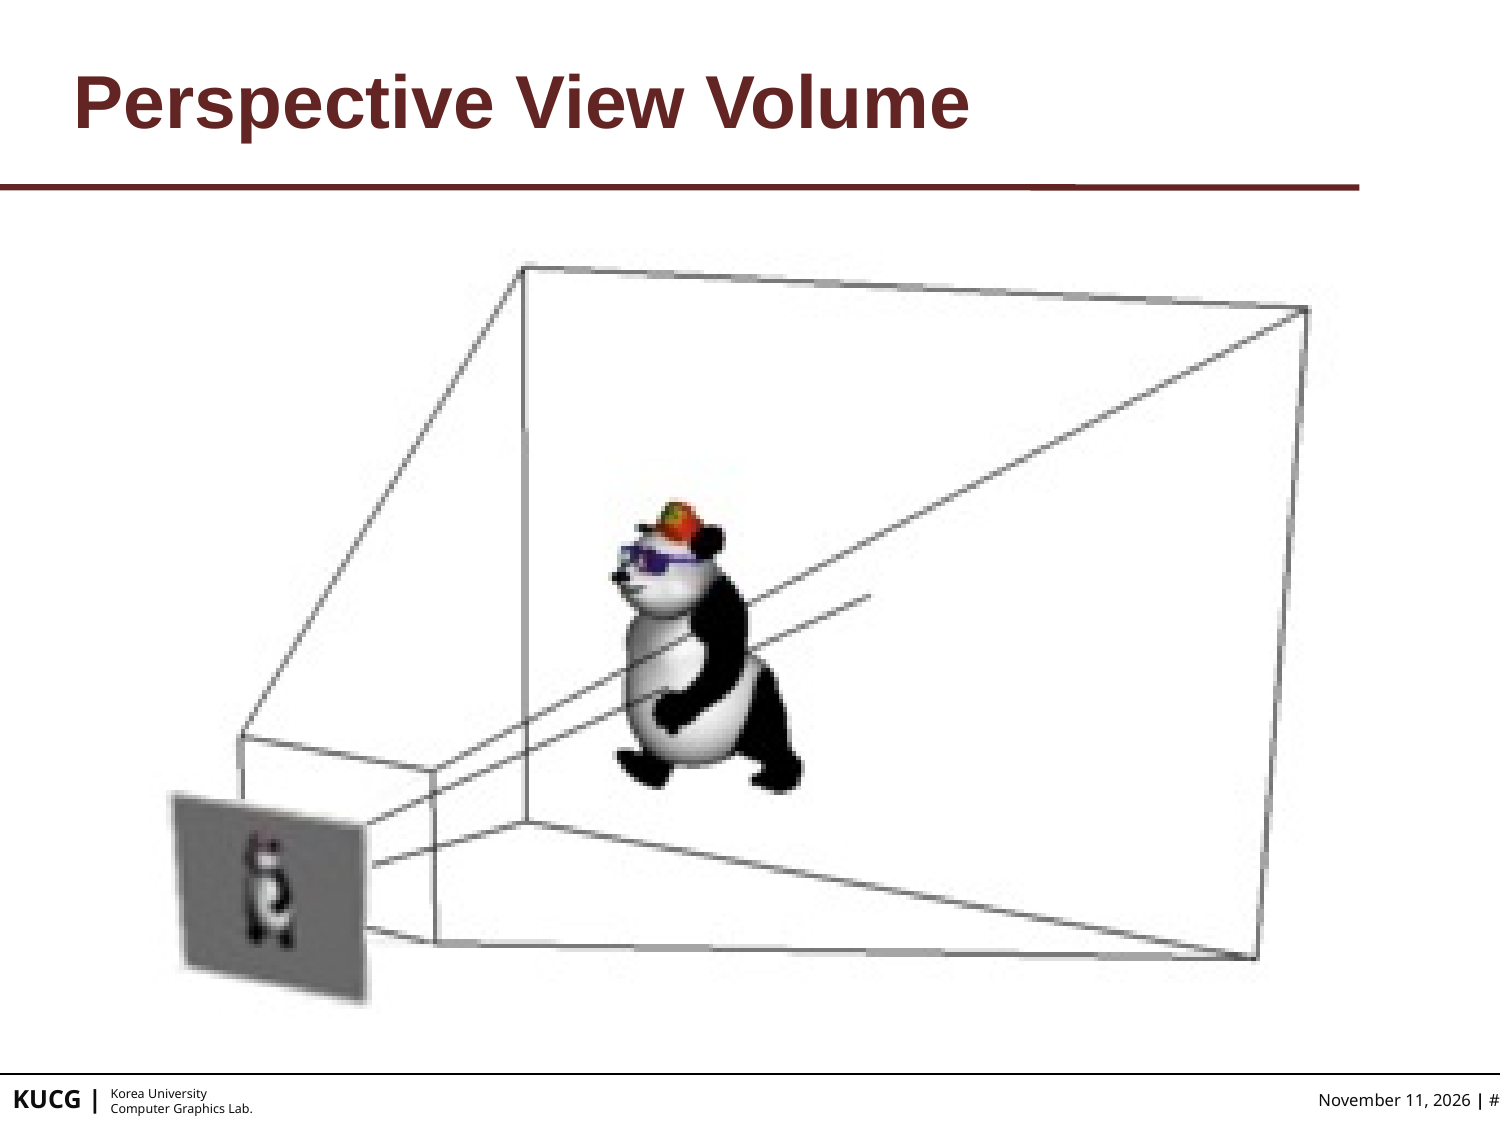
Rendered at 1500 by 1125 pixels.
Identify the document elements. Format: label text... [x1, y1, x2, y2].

picture [123, 205, 1361, 1050]
title Perspective View Volume [44, 33, 1395, 164]
